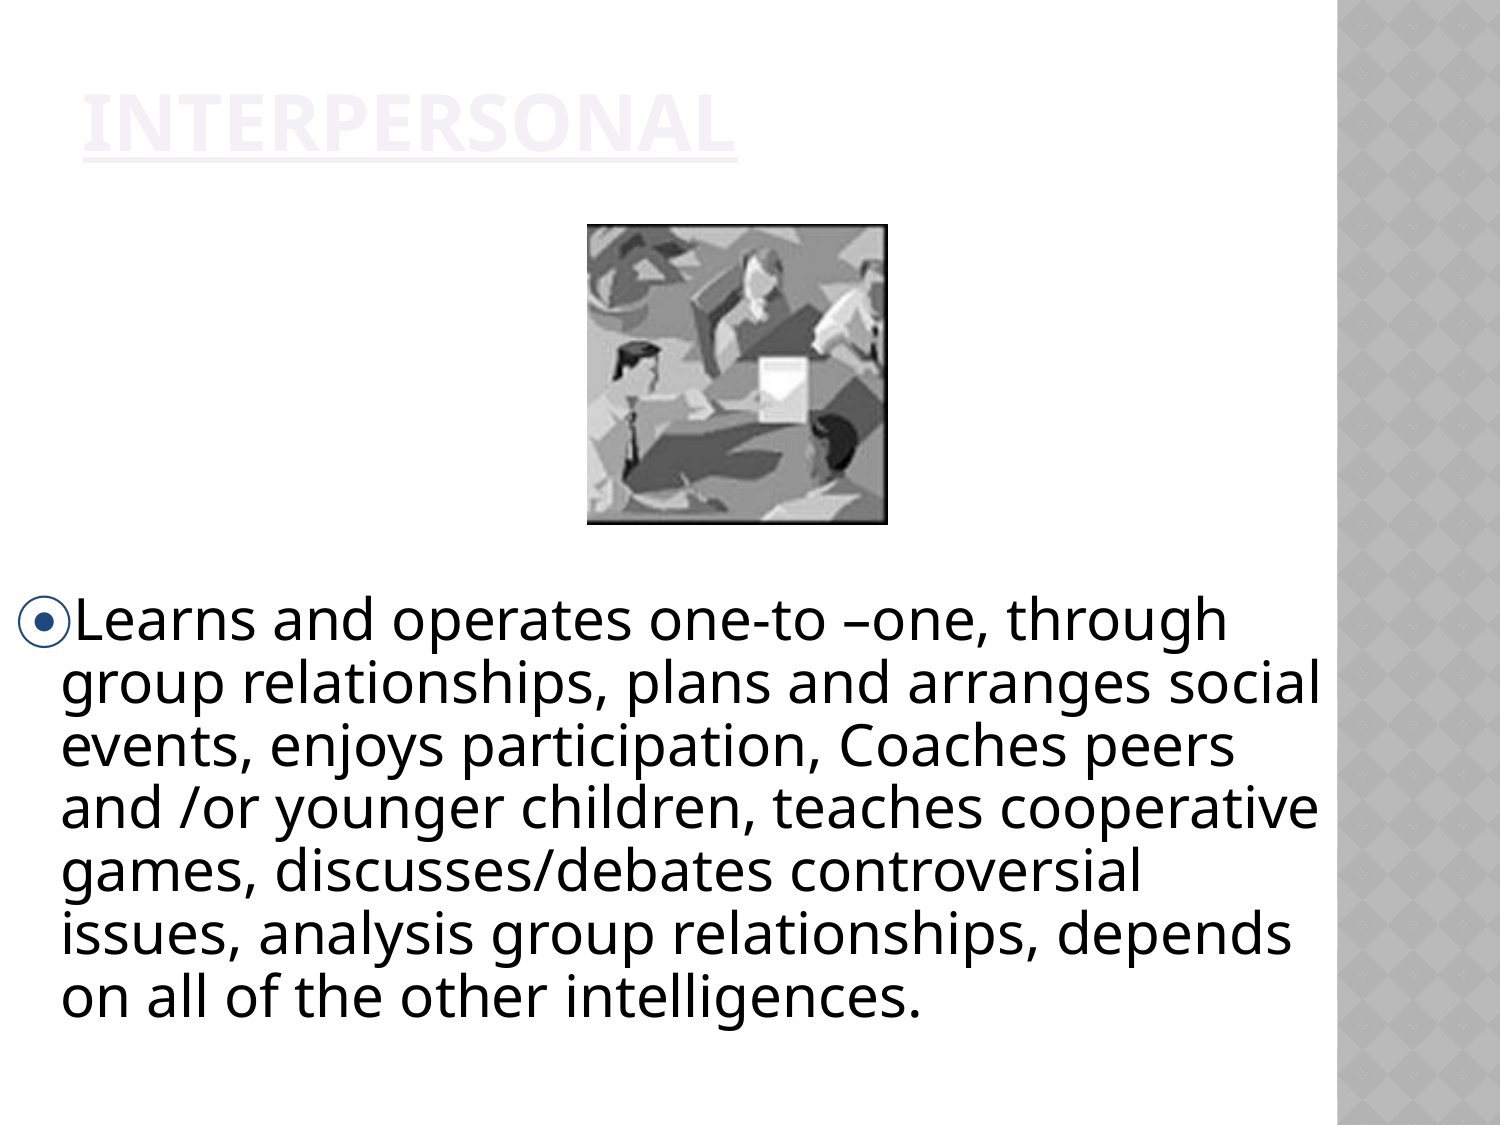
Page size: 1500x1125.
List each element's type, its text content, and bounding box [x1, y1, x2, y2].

title INTERPERSONAL [75, 62, 1425, 263]
list Learns and operates one-to –one, through group relationships, plans and arranges social events, enjoys participation, Coaches peers and /or younger children, teaches cooperative games, discusses/debates controversial issues, analysis group relationships, depends on all of the other intelligences. [0, 287, 1350, 1100]
picture [587, 224, 888, 526]
